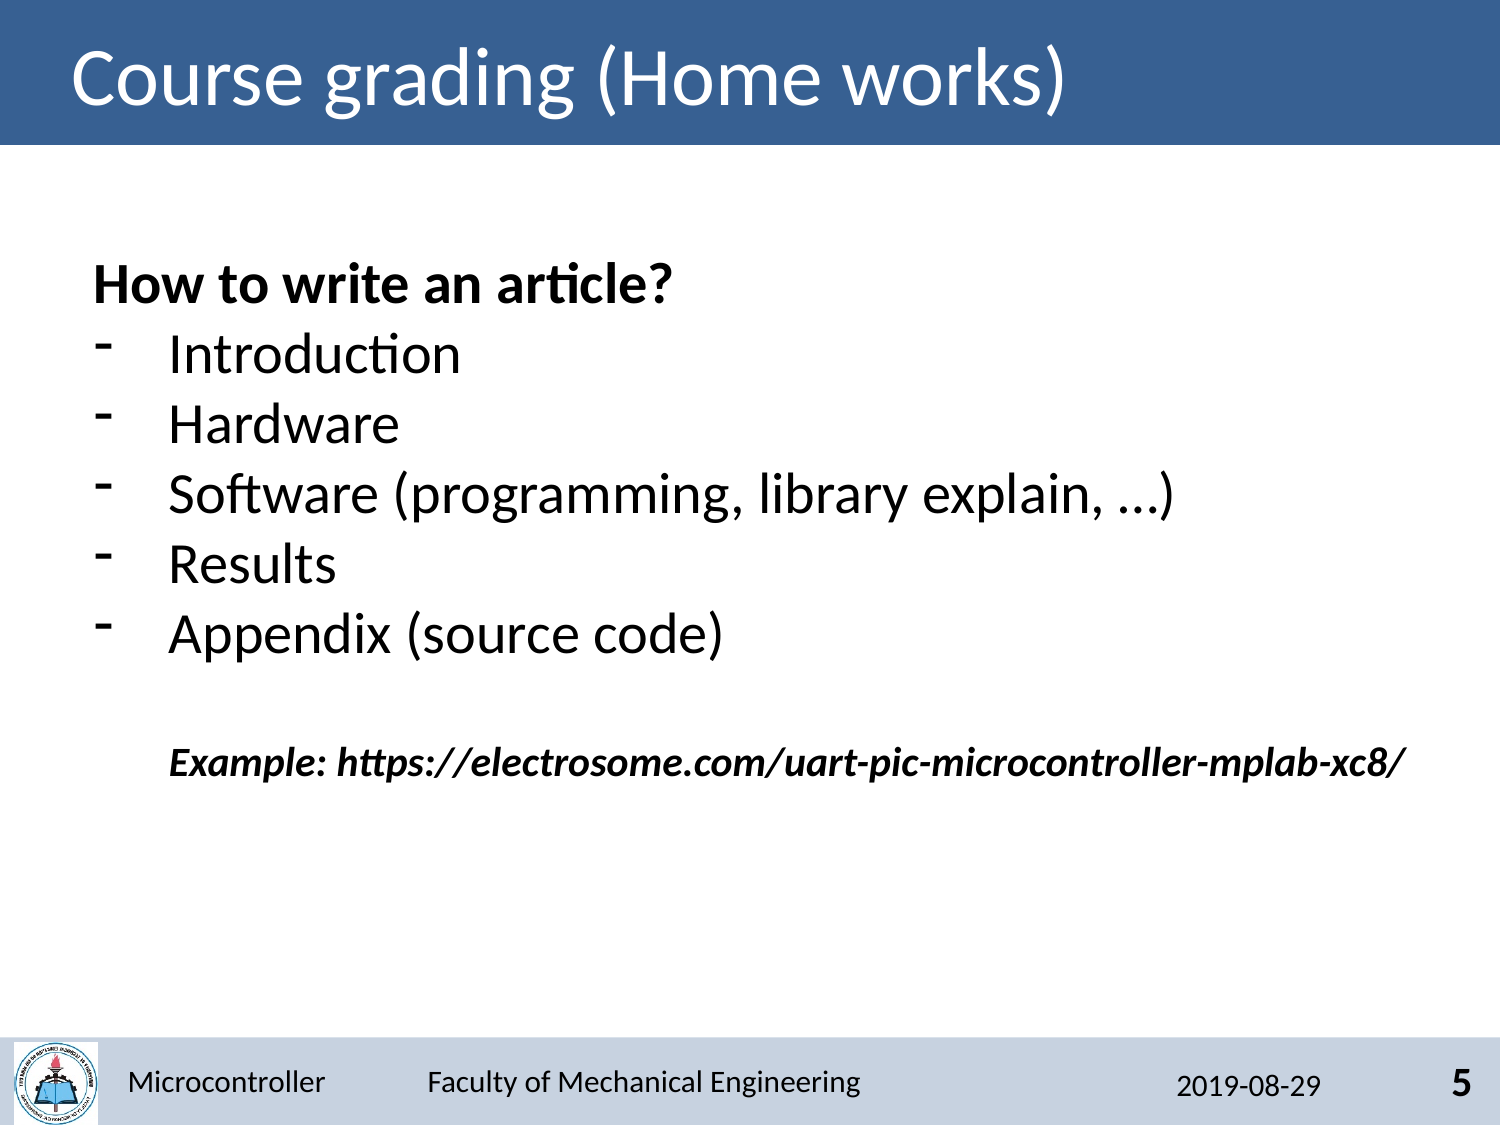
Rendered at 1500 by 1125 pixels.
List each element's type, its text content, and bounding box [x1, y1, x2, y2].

text_box How to write an article? Introduction Hardware Software (programming, library explain, …) Results Appendix (source code) Example: https://electrosome.com/uart-pic-microcontroller-mplab-xc8/ [79, 237, 1421, 793]
picture [14, 1042, 98, 1125]
title Course grading (Home works) [0, 0, 1500, 145]
